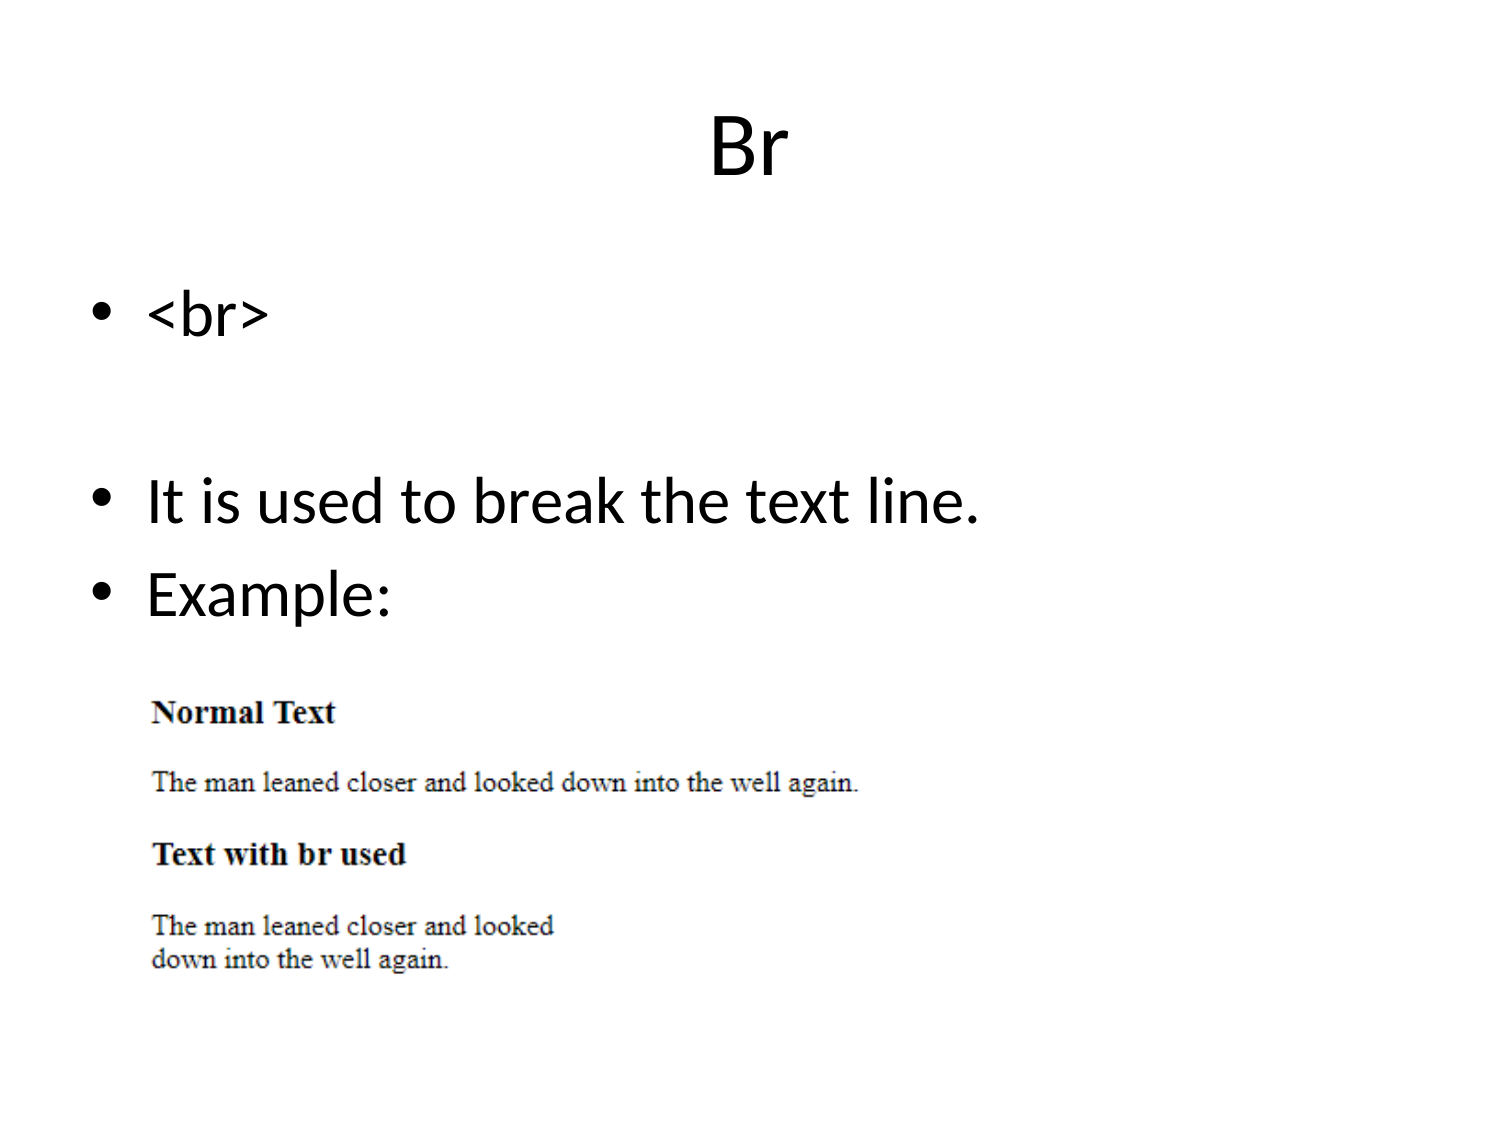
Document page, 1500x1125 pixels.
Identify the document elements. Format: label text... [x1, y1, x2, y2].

list <br> It is used to break the text line. Example: [75, 262, 1425, 1005]
title Br [75, 45, 1425, 233]
picture [137, 674, 863, 1010]
